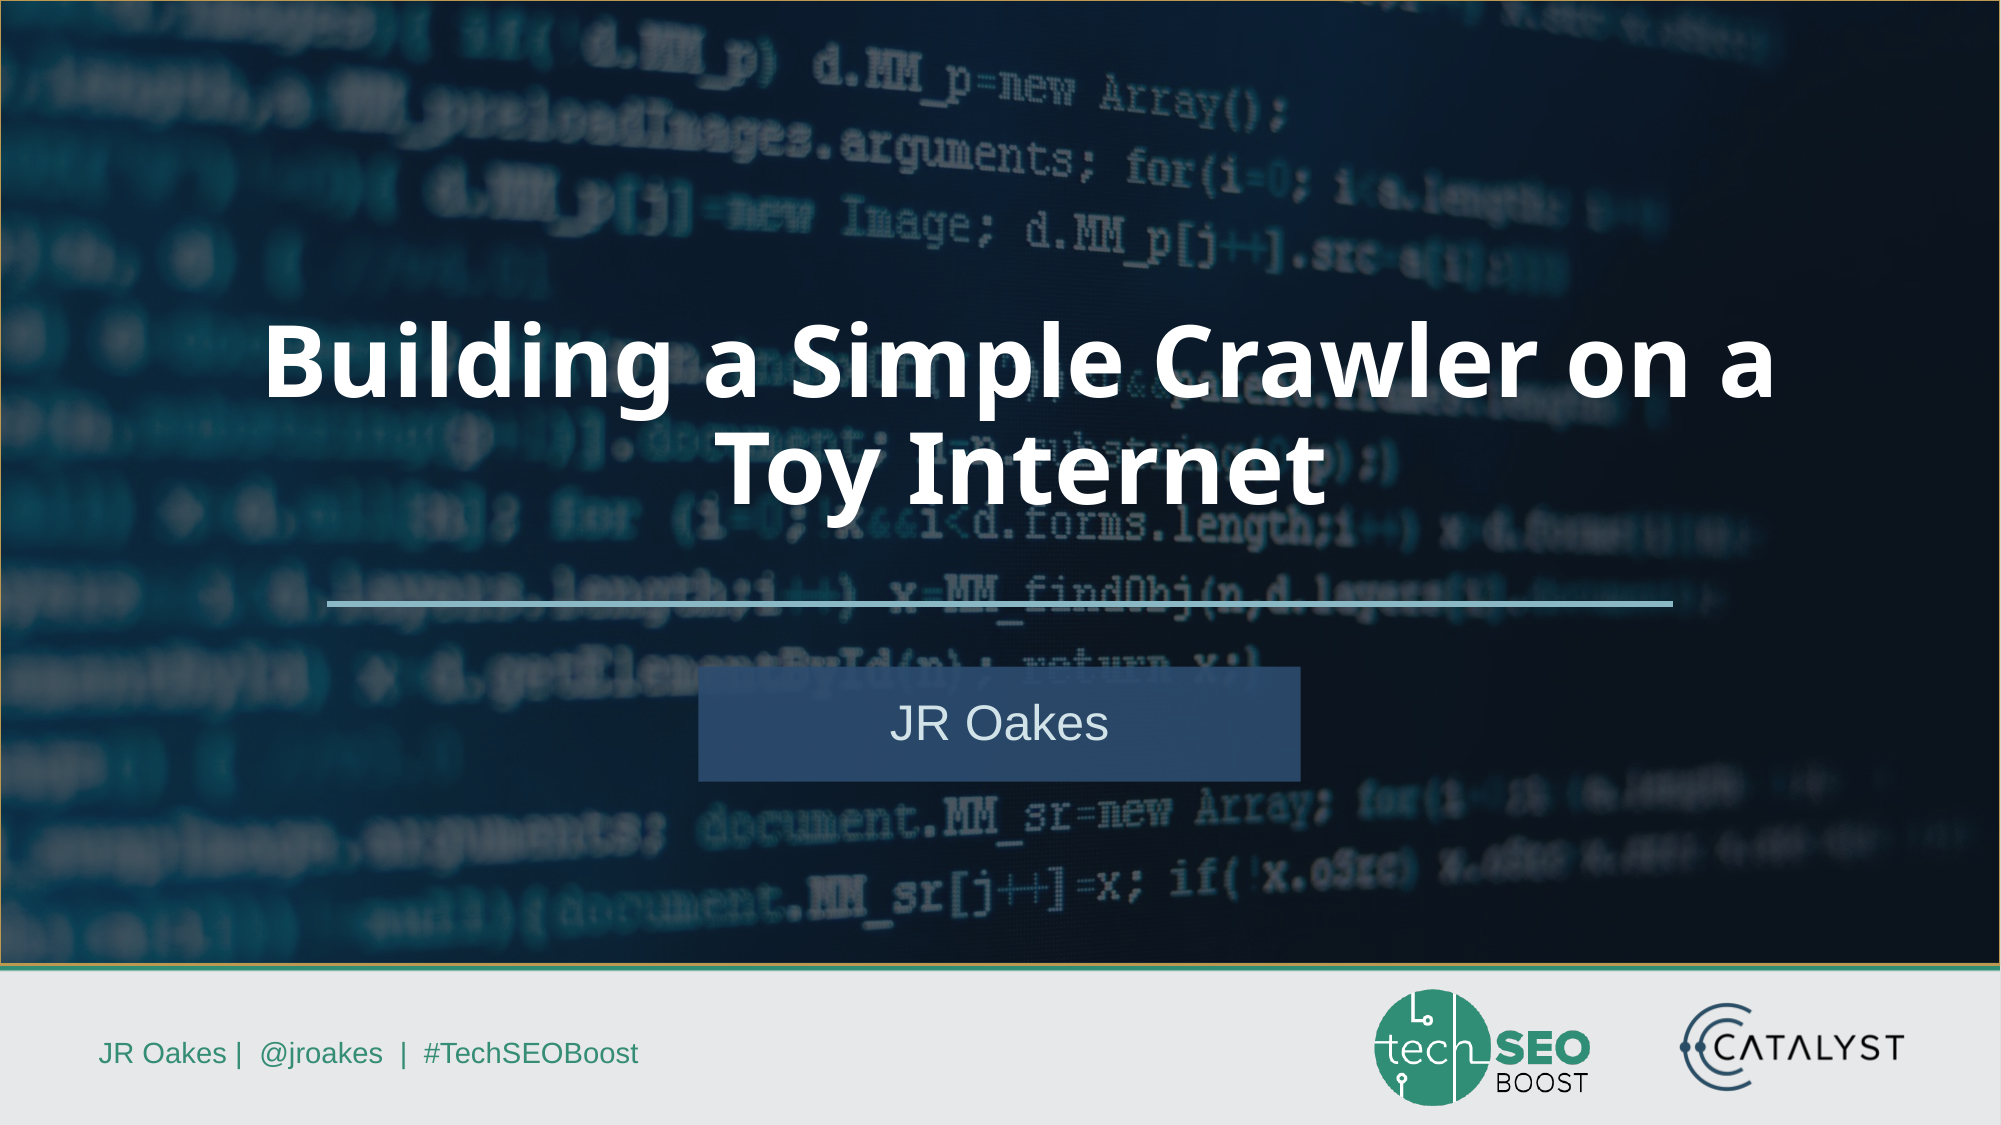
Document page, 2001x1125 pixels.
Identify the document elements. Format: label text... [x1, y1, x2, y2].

picture [1, 1, 1999, 963]
title Building a Simple Crawler on a Toy Internet [118, 303, 1864, 673]
picture [0, 966, 2001, 1125]
list JR Oakes [698, 673, 1301, 782]
